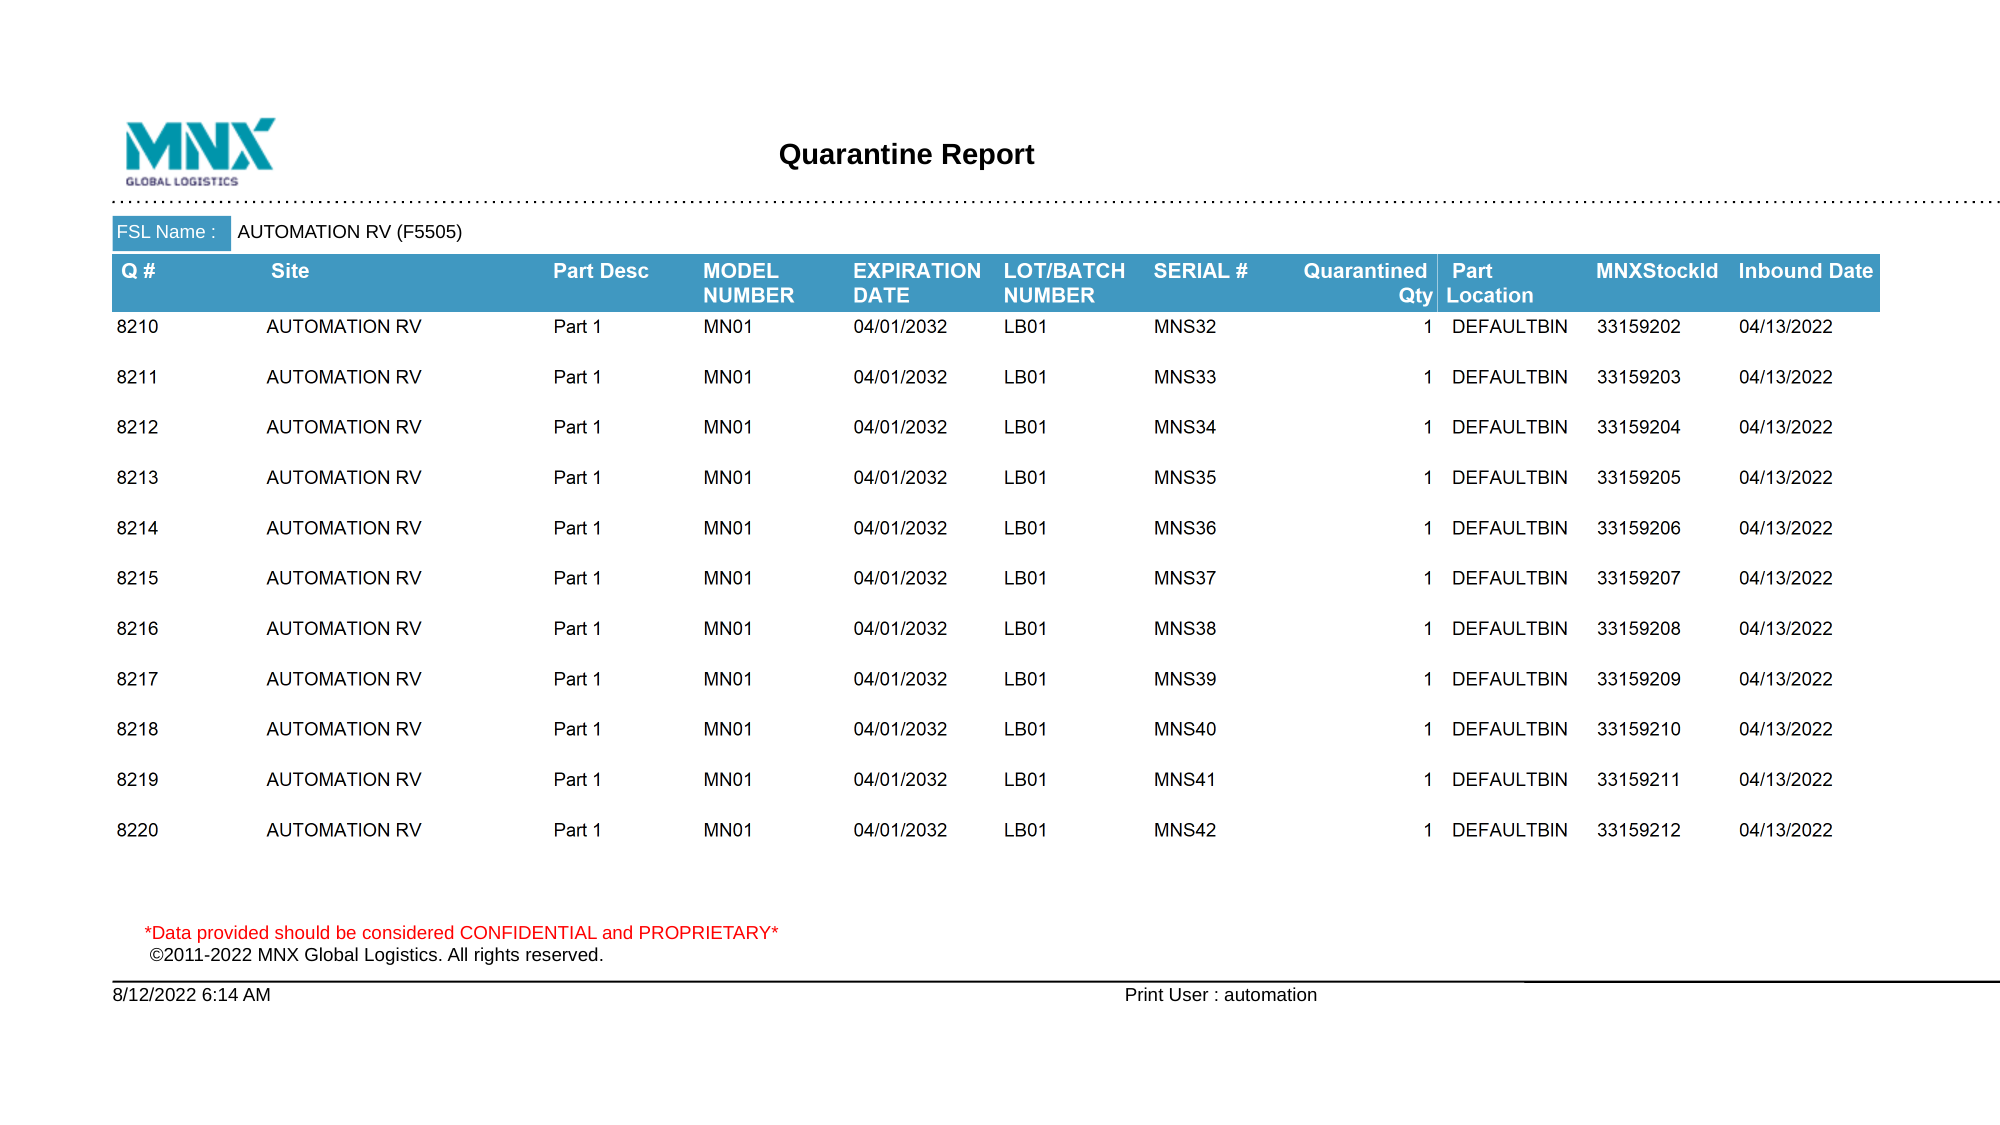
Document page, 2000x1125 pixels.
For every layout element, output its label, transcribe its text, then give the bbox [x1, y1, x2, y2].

text_box FSL Name : [112, 215, 232, 252]
text_box Print User : automation [1055, 983, 1387, 1013]
text_box *Data provided should be considered CONFIDENTIAL and PROPRIETARY* [144, 920, 1158, 942]
text_box 8/12/2022 6:14 AM [112, 983, 343, 1013]
text_box AUTOMATION RV (F5505) [233, 215, 669, 251]
picture [112, 115, 323, 188]
text_box ©2011-2022 MNX Global Logistics. All rights reserved. [144, 942, 1158, 964]
text_box Quarantine Report [562, 131, 1252, 173]
picture [112, 254, 1880, 866]
